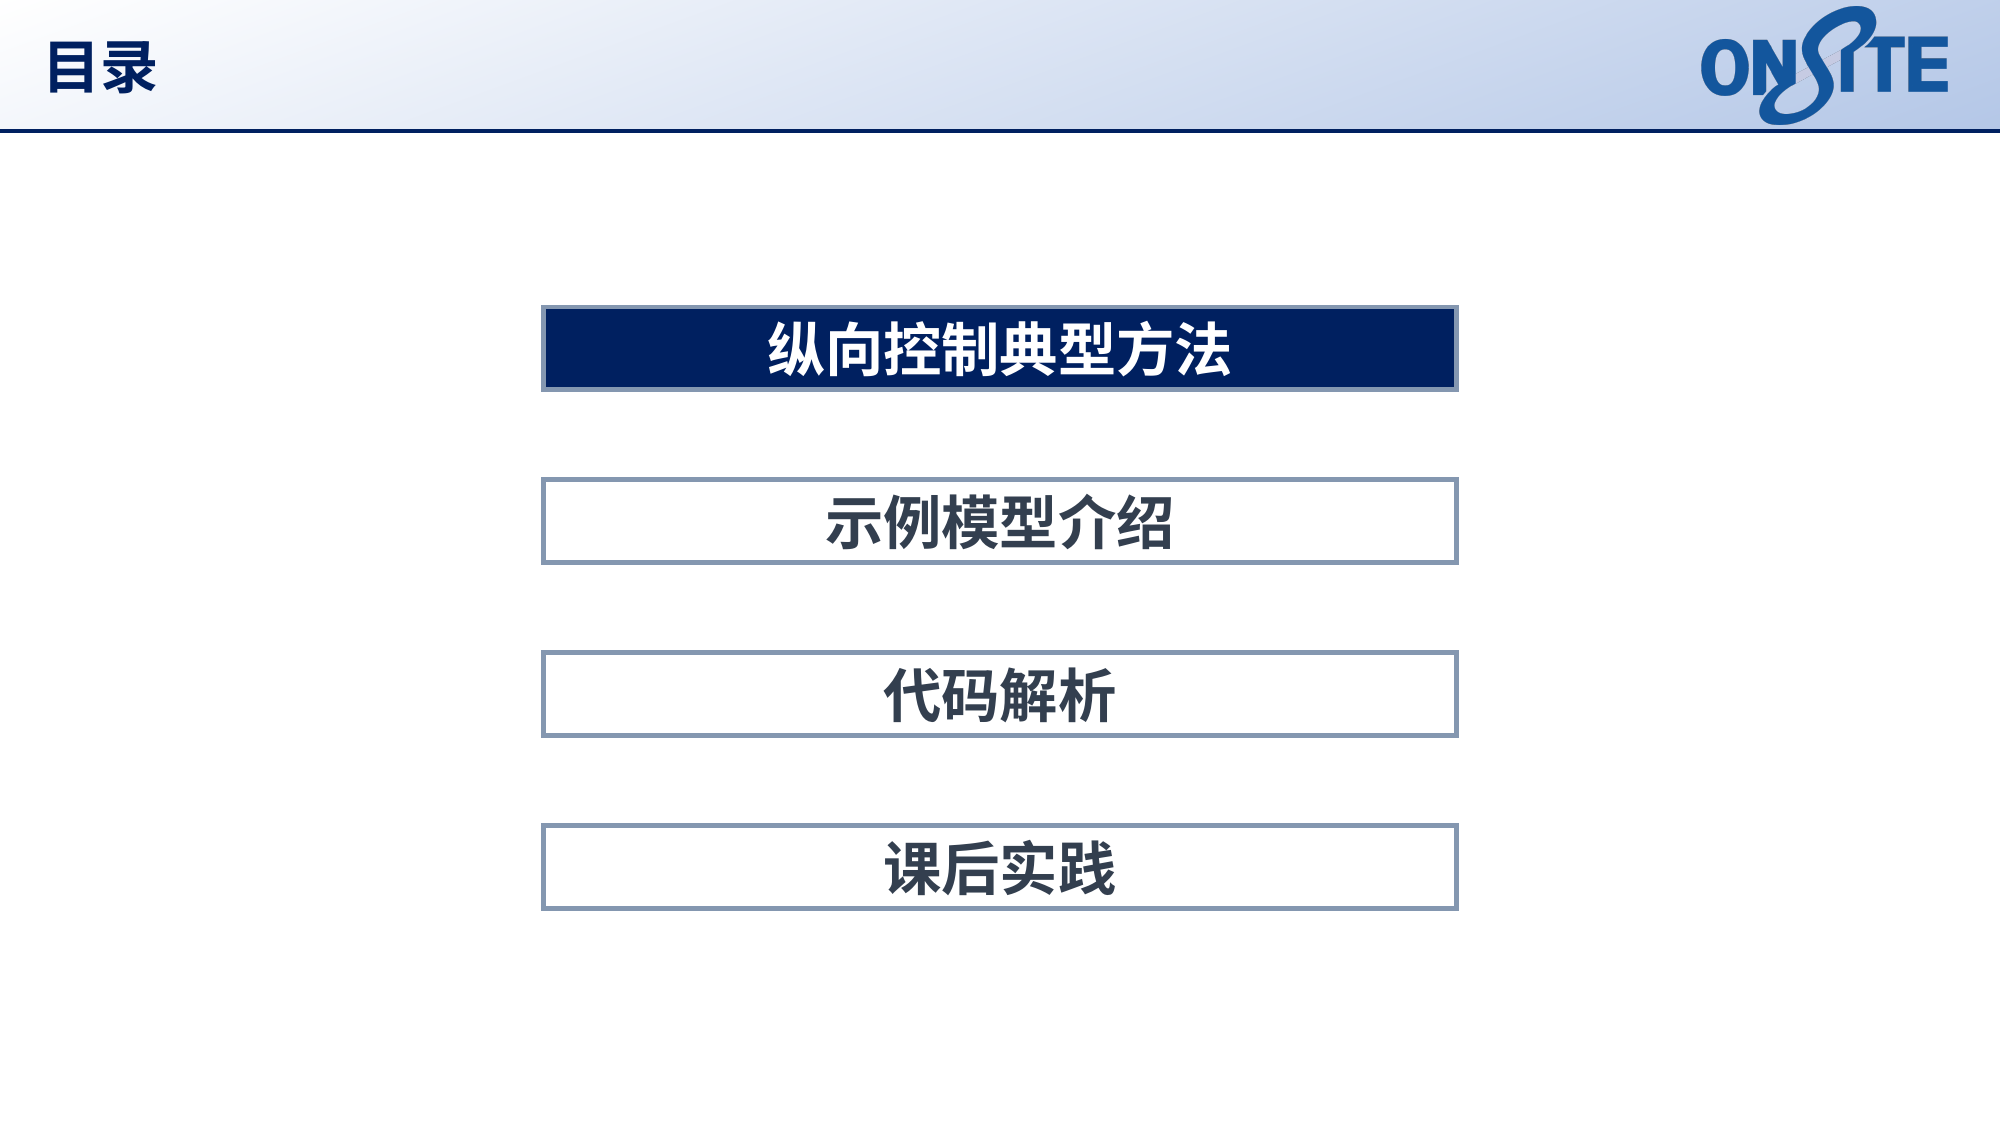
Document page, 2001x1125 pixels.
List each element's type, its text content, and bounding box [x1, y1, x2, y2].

text_box 课后实践 [543, 825, 1457, 909]
picture [1701, 6, 1948, 125]
text_box 纵向控制典型方法 [543, 306, 1457, 390]
text_box 代码解析 [543, 652, 1457, 736]
text_box 示例模型介绍 [543, 479, 1457, 563]
